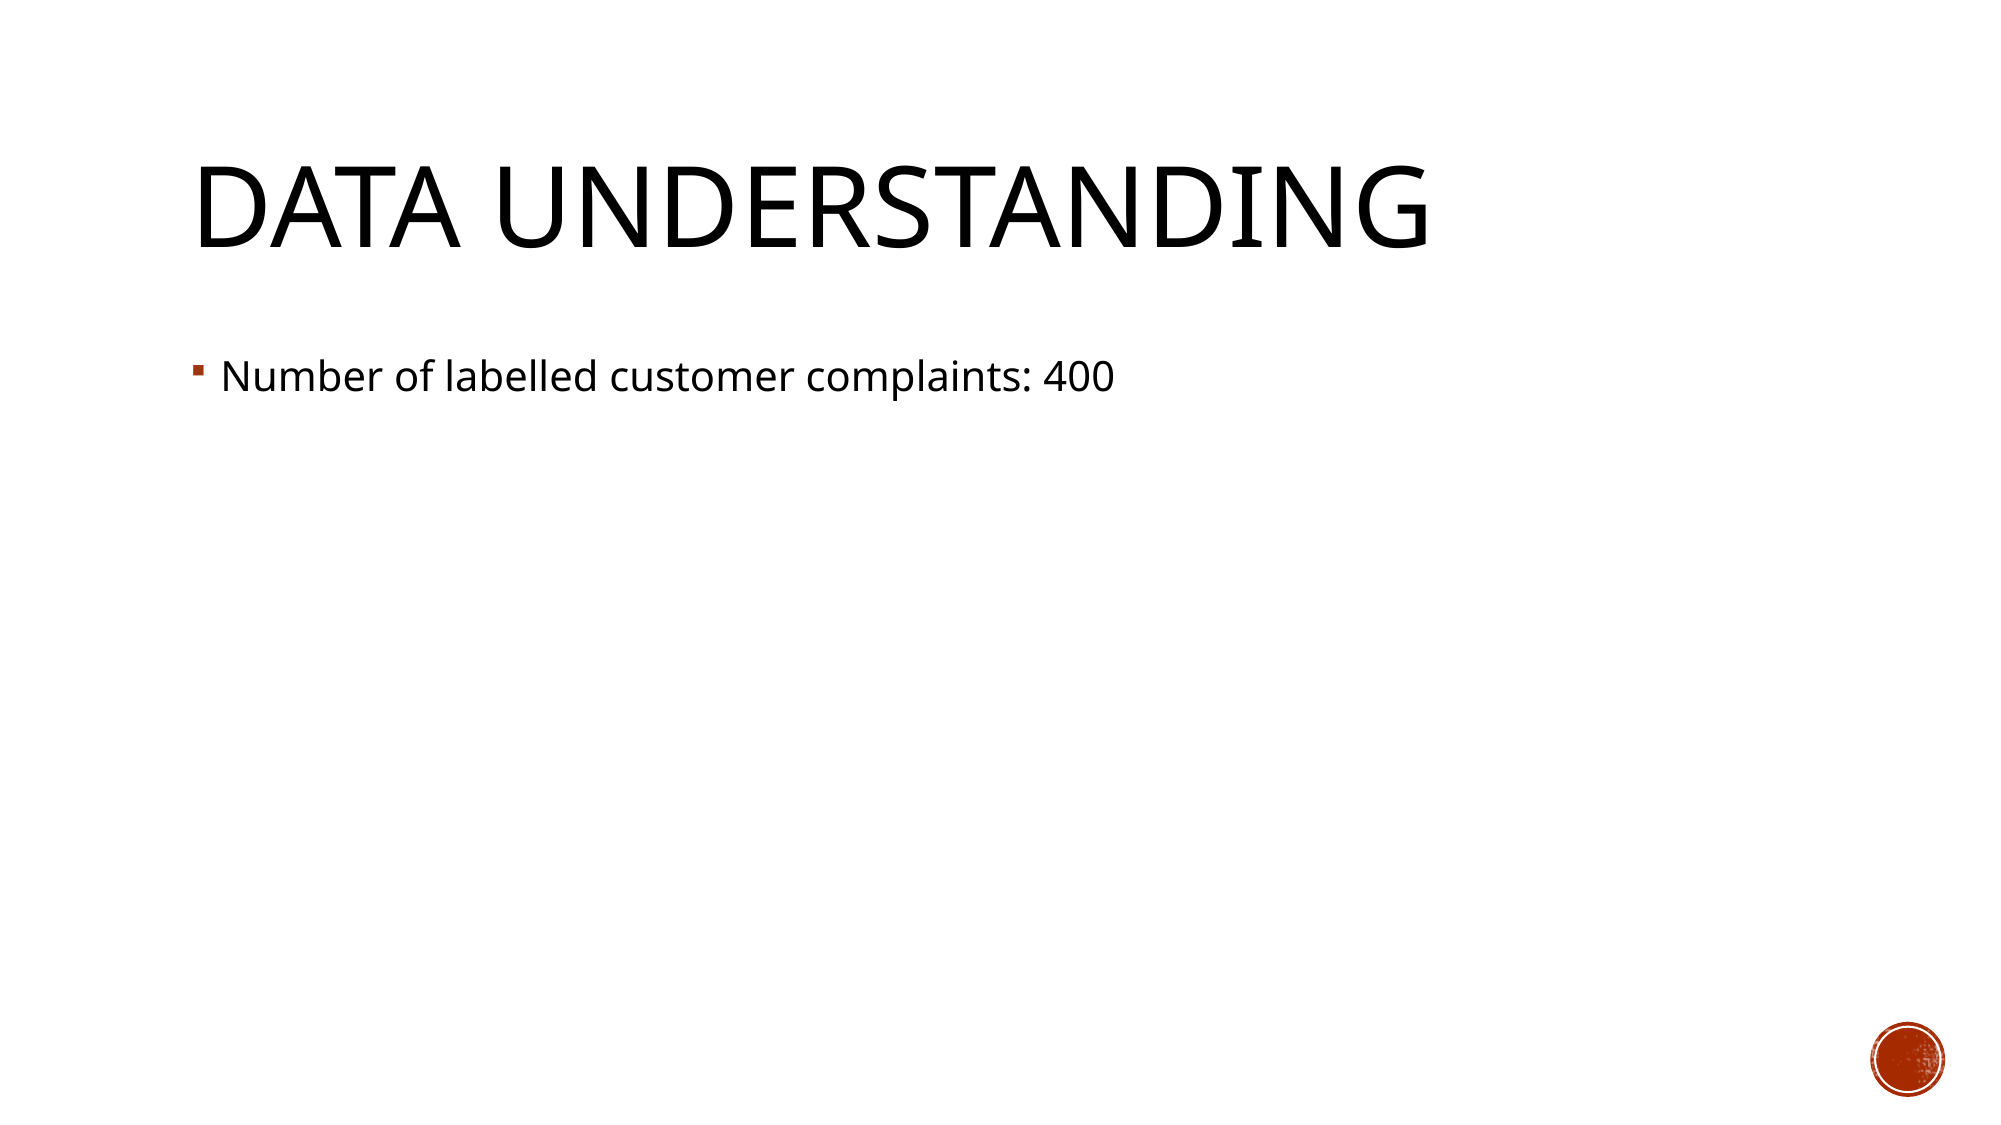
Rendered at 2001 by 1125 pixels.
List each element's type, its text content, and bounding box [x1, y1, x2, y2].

list Number of labelled customer complaints: 400 [175, 348, 1826, 1013]
title Data Understanding [175, 79, 1826, 344]
